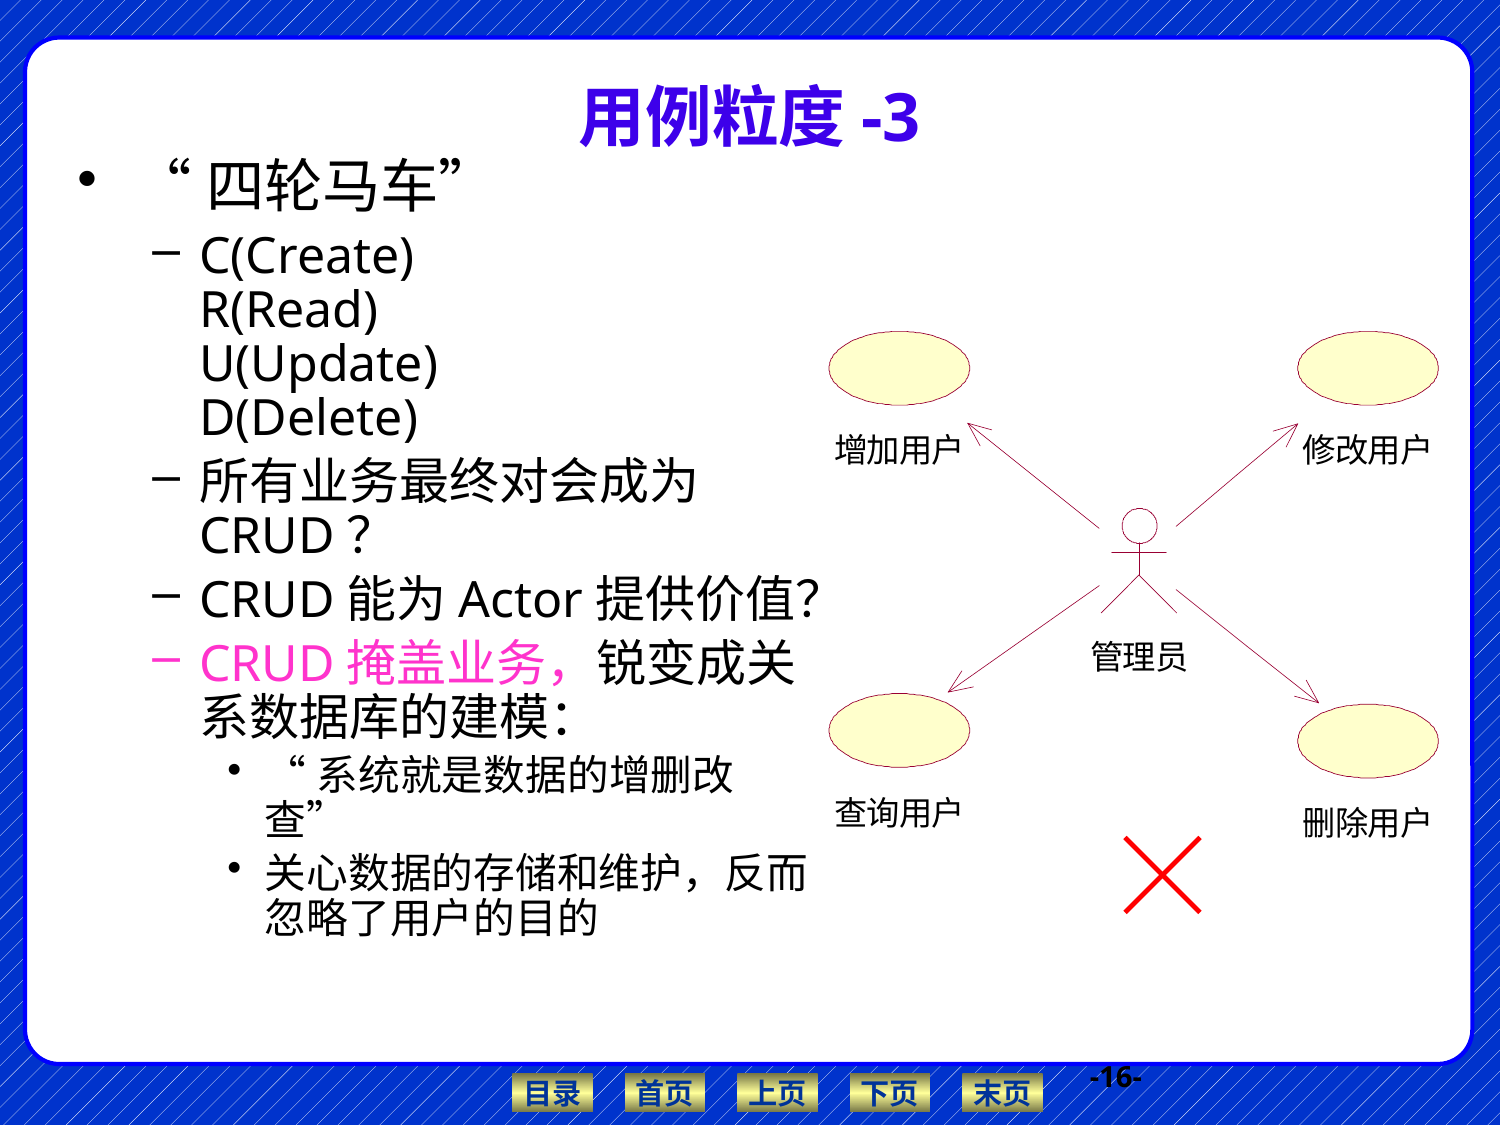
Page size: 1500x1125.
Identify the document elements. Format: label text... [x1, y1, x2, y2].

picture [649, 299, 1500, 894]
list “四轮马车” C(Create) R(Read) U(Update) D(Delete) 所有业务最终对会成为CRUD？ CRUD能为Actor提供价值？ CRUD掩盖业务，锐变成关系数据库的建模： “系统就是数据的增删改查” 关心数据的存储和维护，反而忽略了用户的目的 [62, 149, 826, 1037]
title 用例粒度-3 [74, 37, 1426, 163]
slide_number -- [1074, 1051, 1425, 1125]
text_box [1124, 837, 1201, 913]
